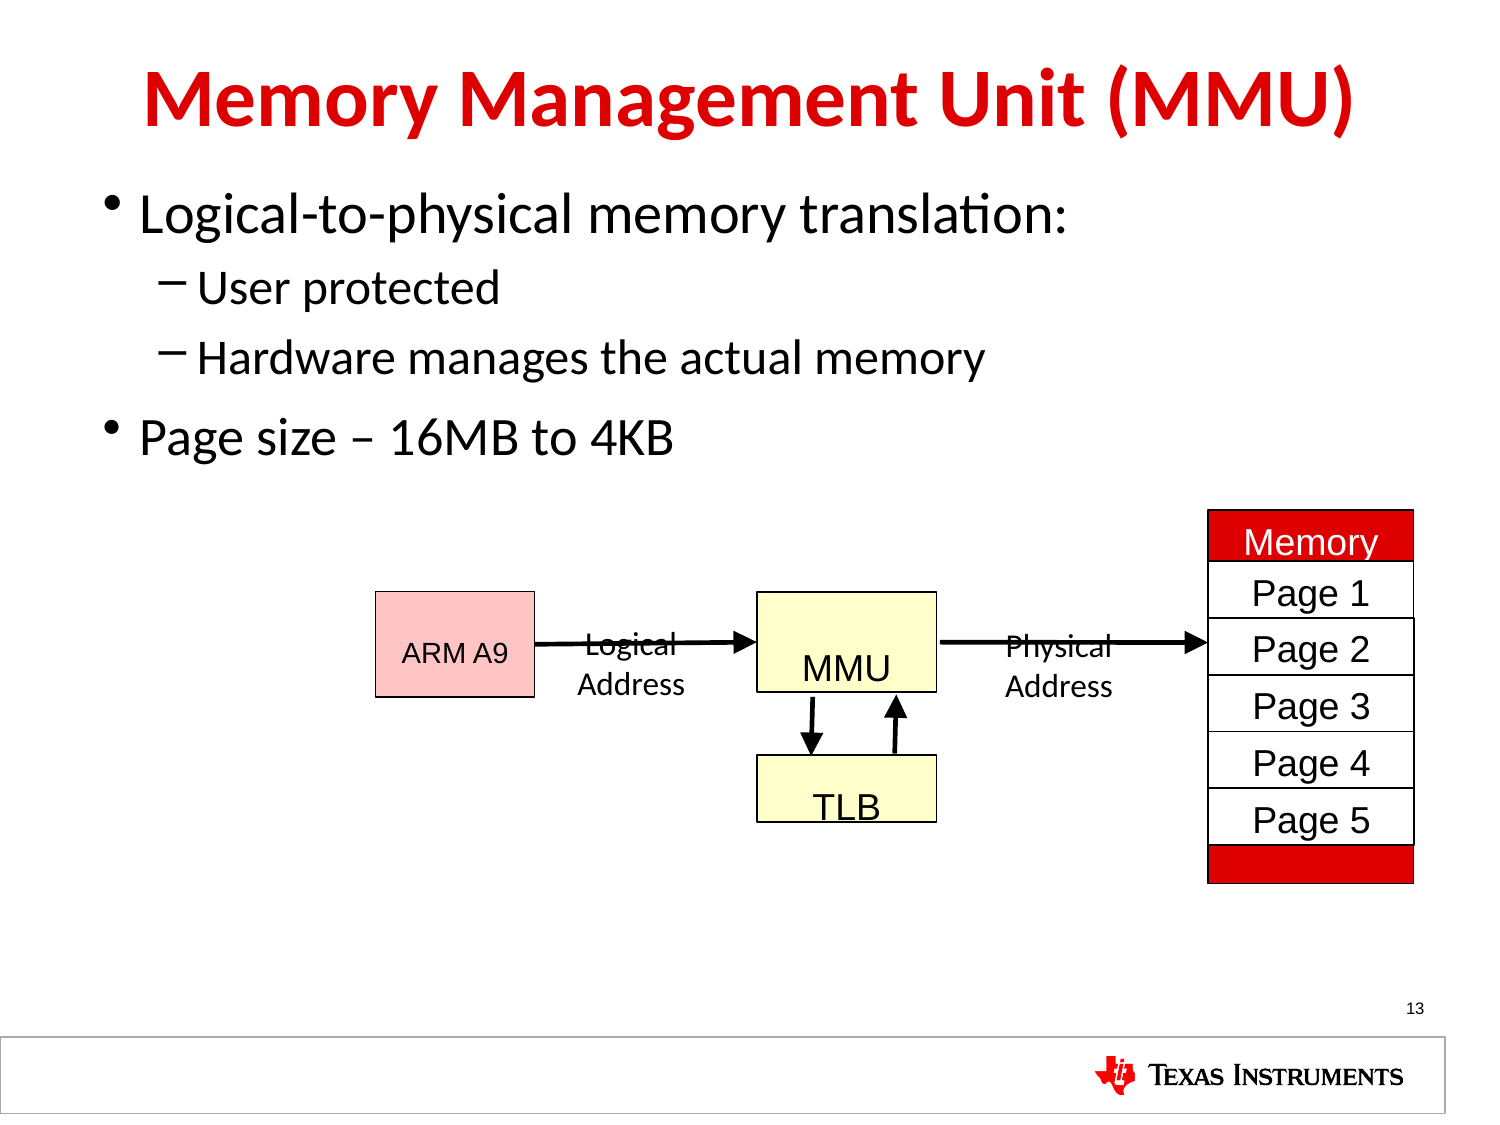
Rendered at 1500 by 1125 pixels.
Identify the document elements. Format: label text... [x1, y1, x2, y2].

list Logical-to-physical memory translation: User protected Hardware manages the actual memory Page size – 16MB to 4KB [87, 167, 1438, 538]
picture [1095, 1056, 1403, 1095]
title Memory Management Unit (MMU) [74, 16, 1426, 185]
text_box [375, 509, 1415, 884]
slide_number 13 [1089, 990, 1440, 1025]
